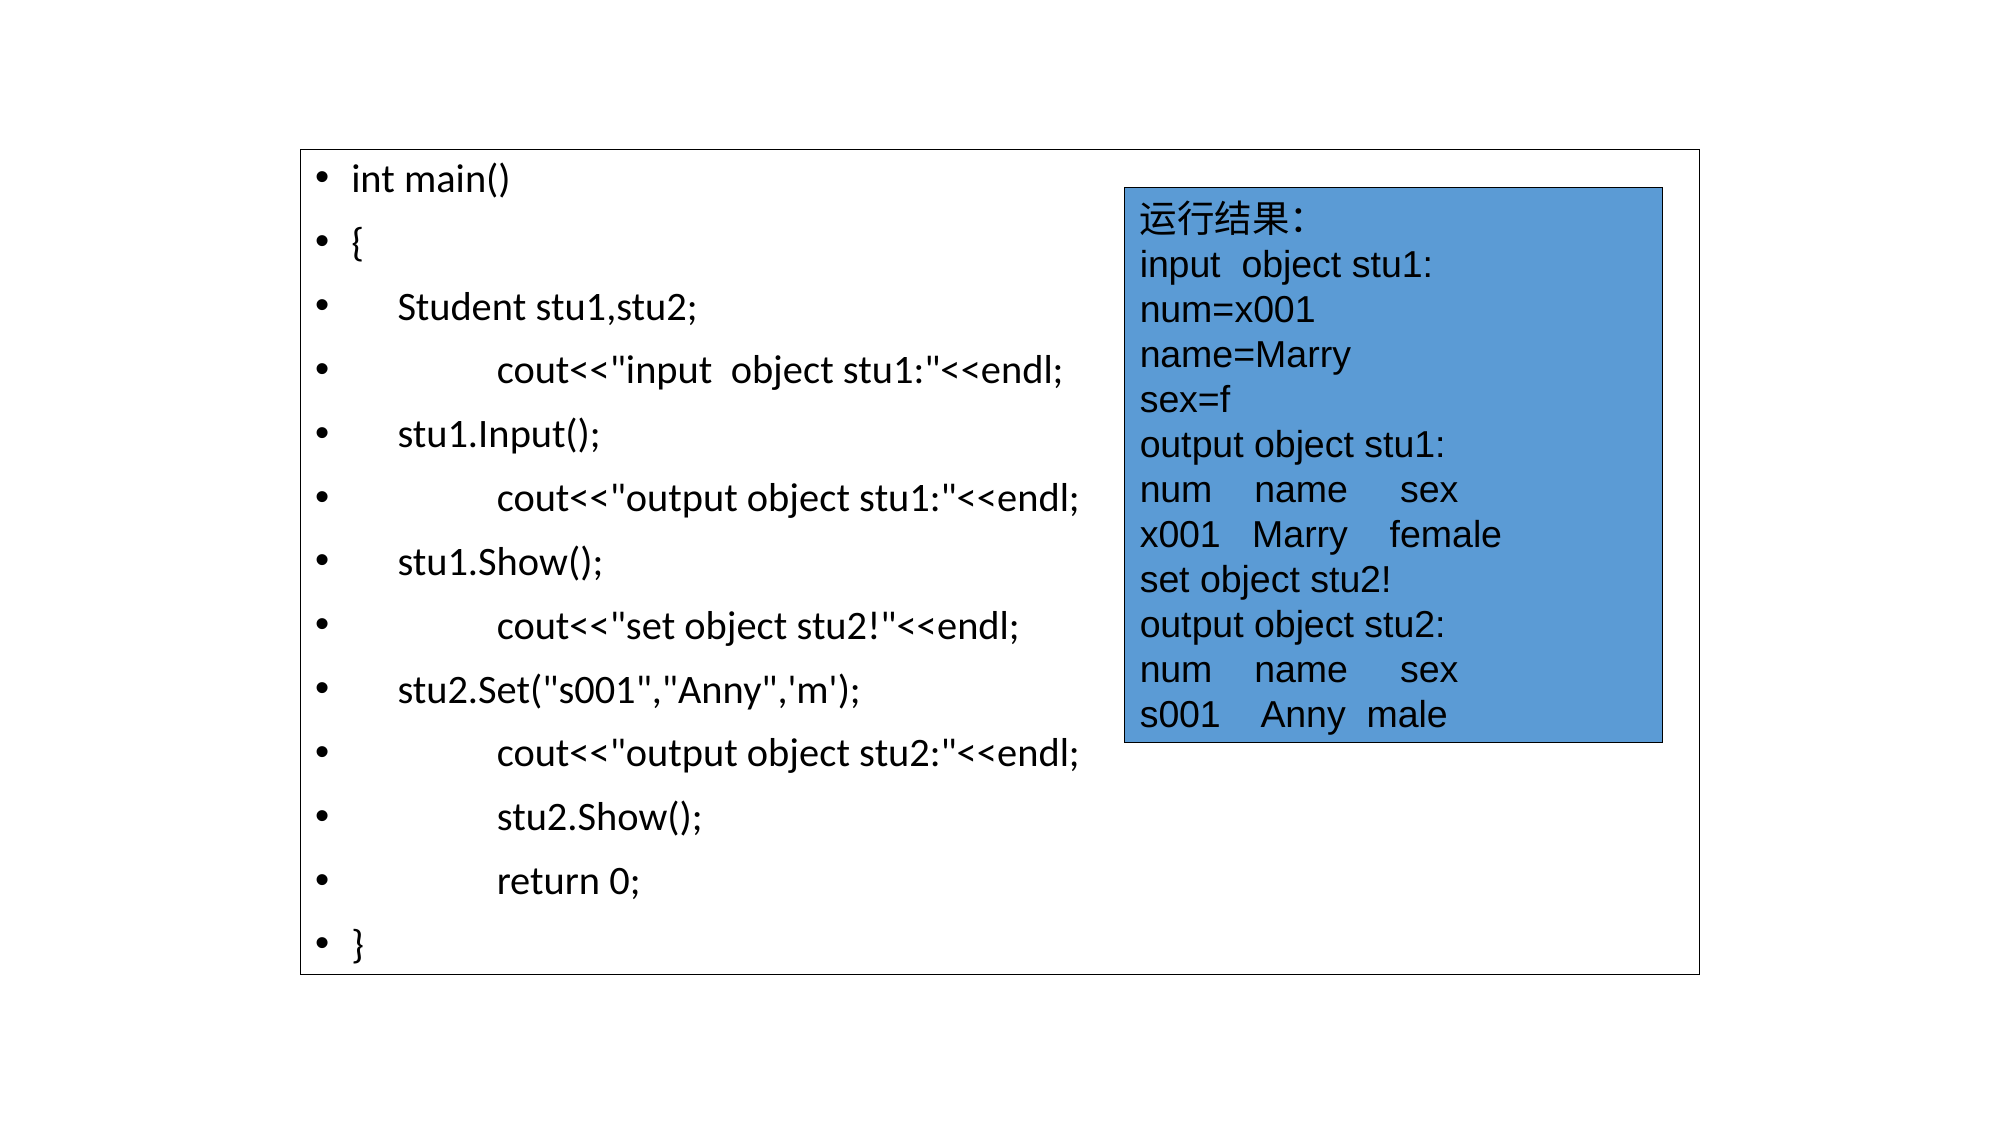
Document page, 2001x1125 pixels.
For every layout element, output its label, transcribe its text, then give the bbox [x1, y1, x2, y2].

list int main() { Student stu1,stu2; cout<<"input object stu1:"<<endl; stu1.Input(); cout<<"output object stu1:"<<endl; stu1.Show(); cout<<"set object stu2!"<<endl; stu2.Set("s001","Anny",'m'); cout<<"output object stu2:"<<endl; stu2.Show(); return 0; } [300, 149, 1700, 975]
text_box 运行结果： input object stu1: num=x001 name=Marry sex=f output object stu1: num name sex x001 Marry female set object stu2! output object stu2: num name sex s001 Anny male [1124, 187, 1663, 743]
